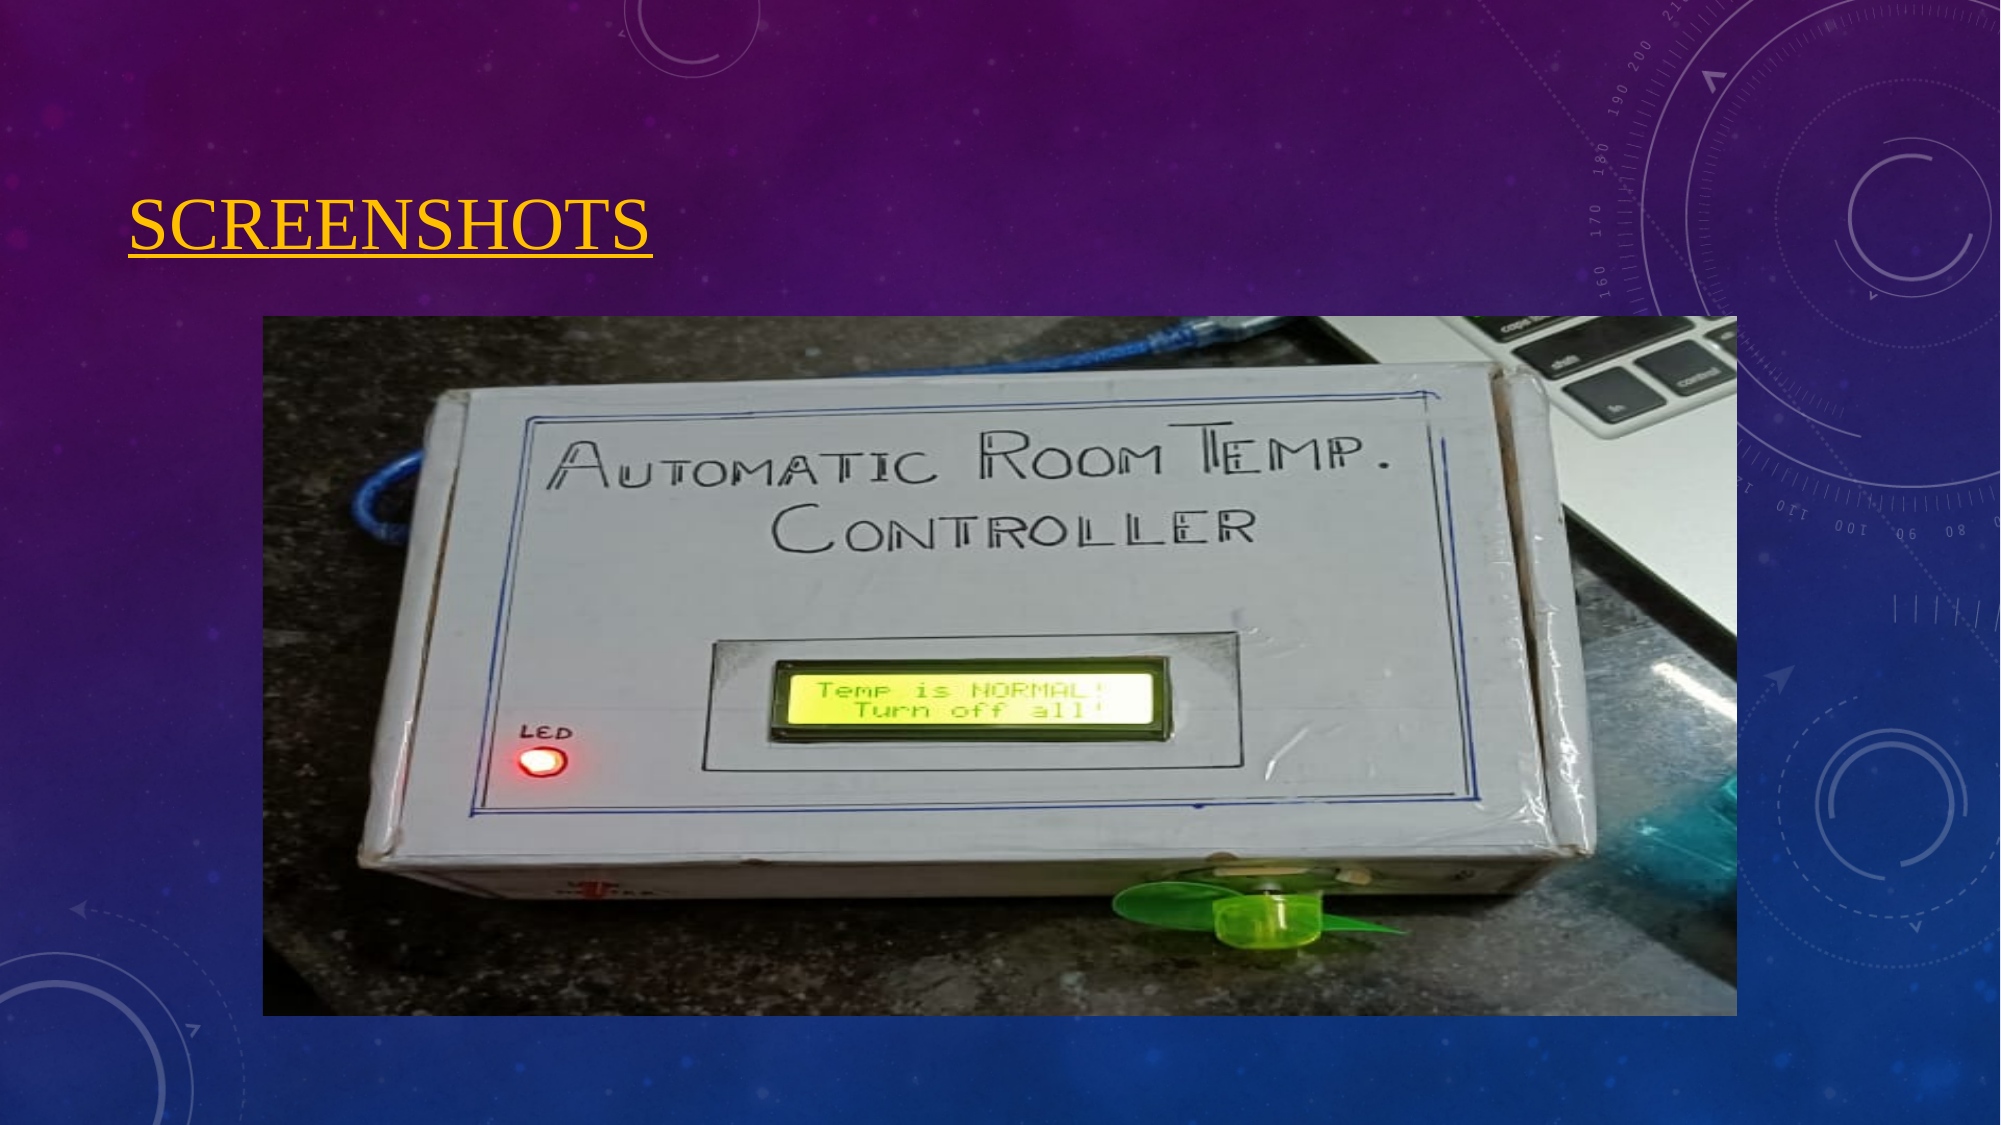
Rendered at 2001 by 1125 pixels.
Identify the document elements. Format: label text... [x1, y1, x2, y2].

picture [0, 0, 2001, 1125]
title screenshots [112, 99, 1775, 339]
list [262, 316, 1738, 1017]
